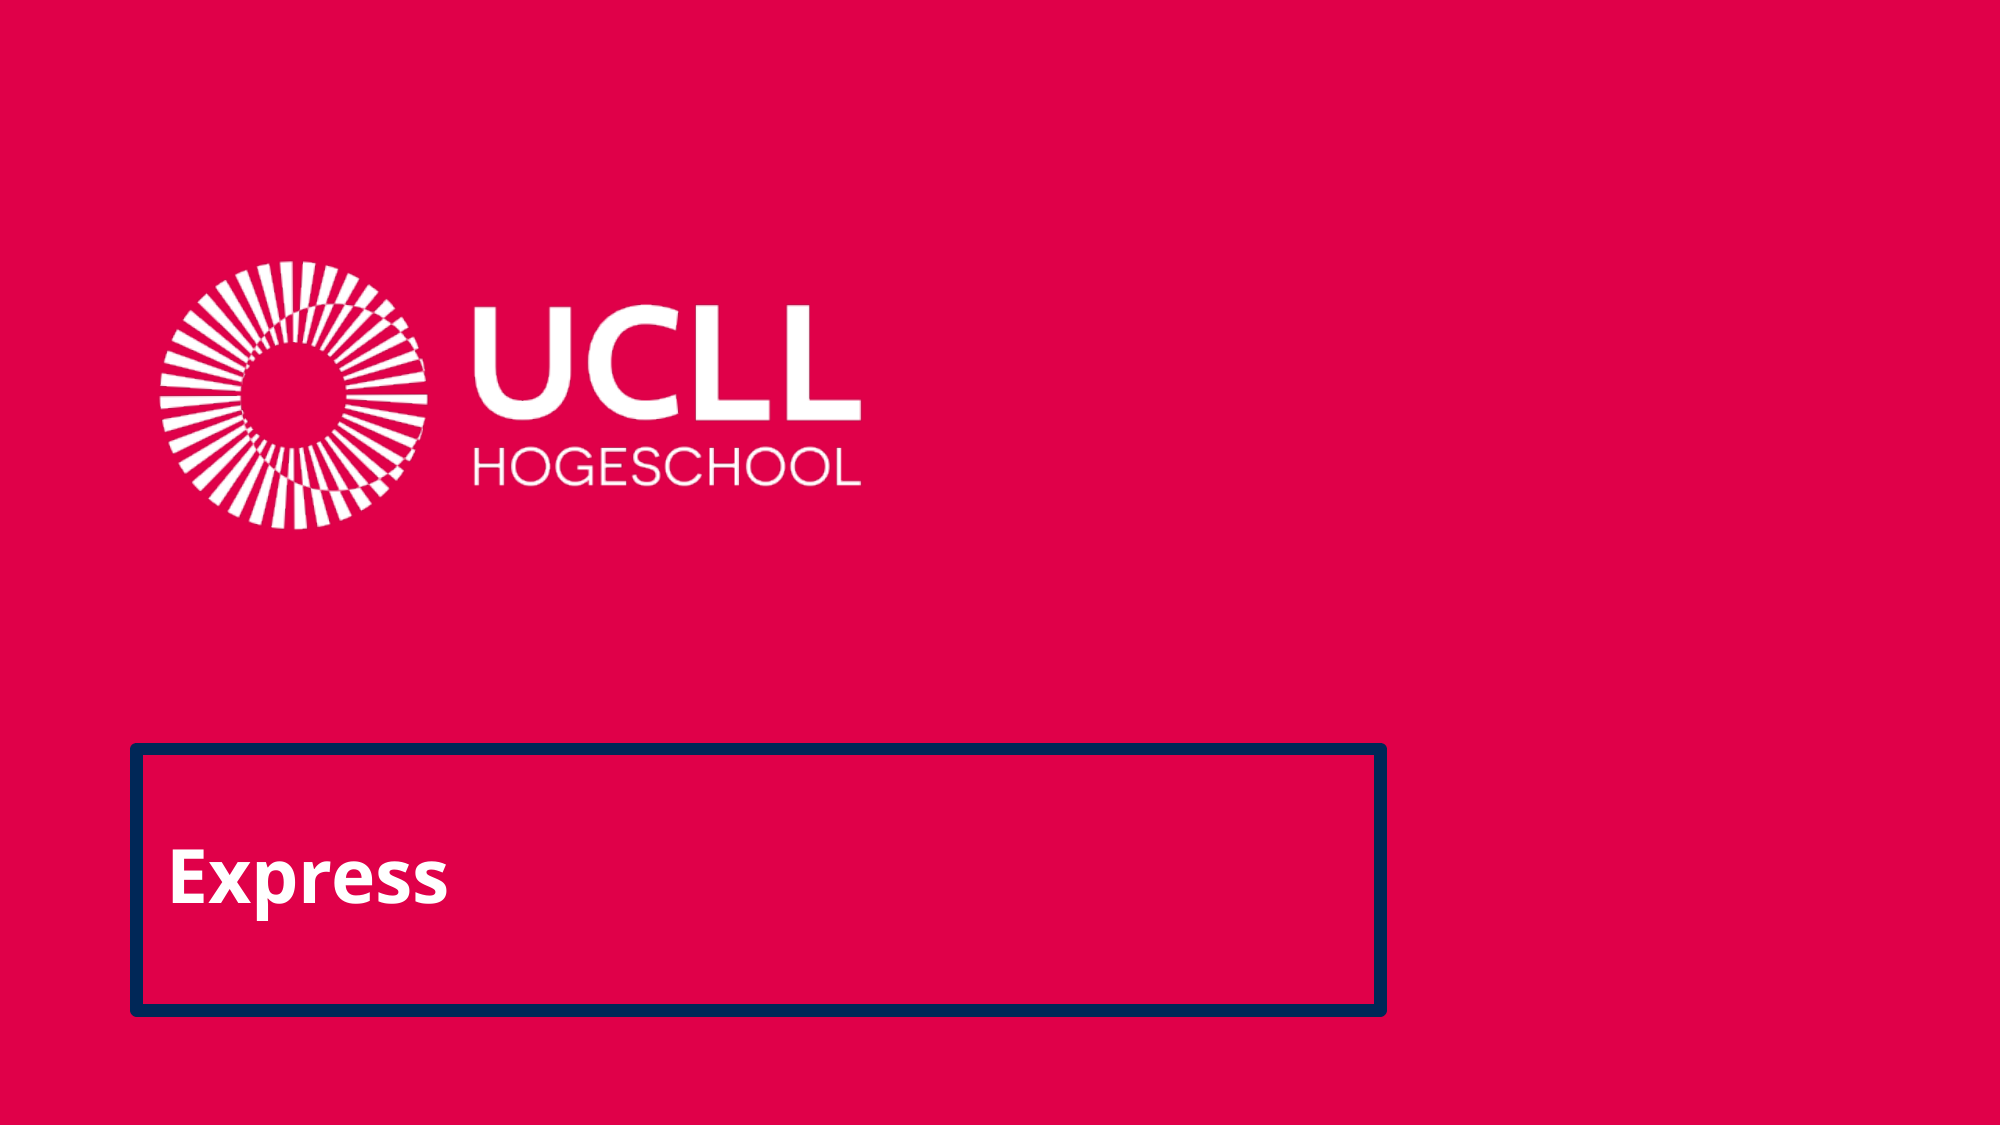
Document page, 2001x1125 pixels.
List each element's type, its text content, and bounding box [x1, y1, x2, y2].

title Express [130, 743, 1387, 1017]
